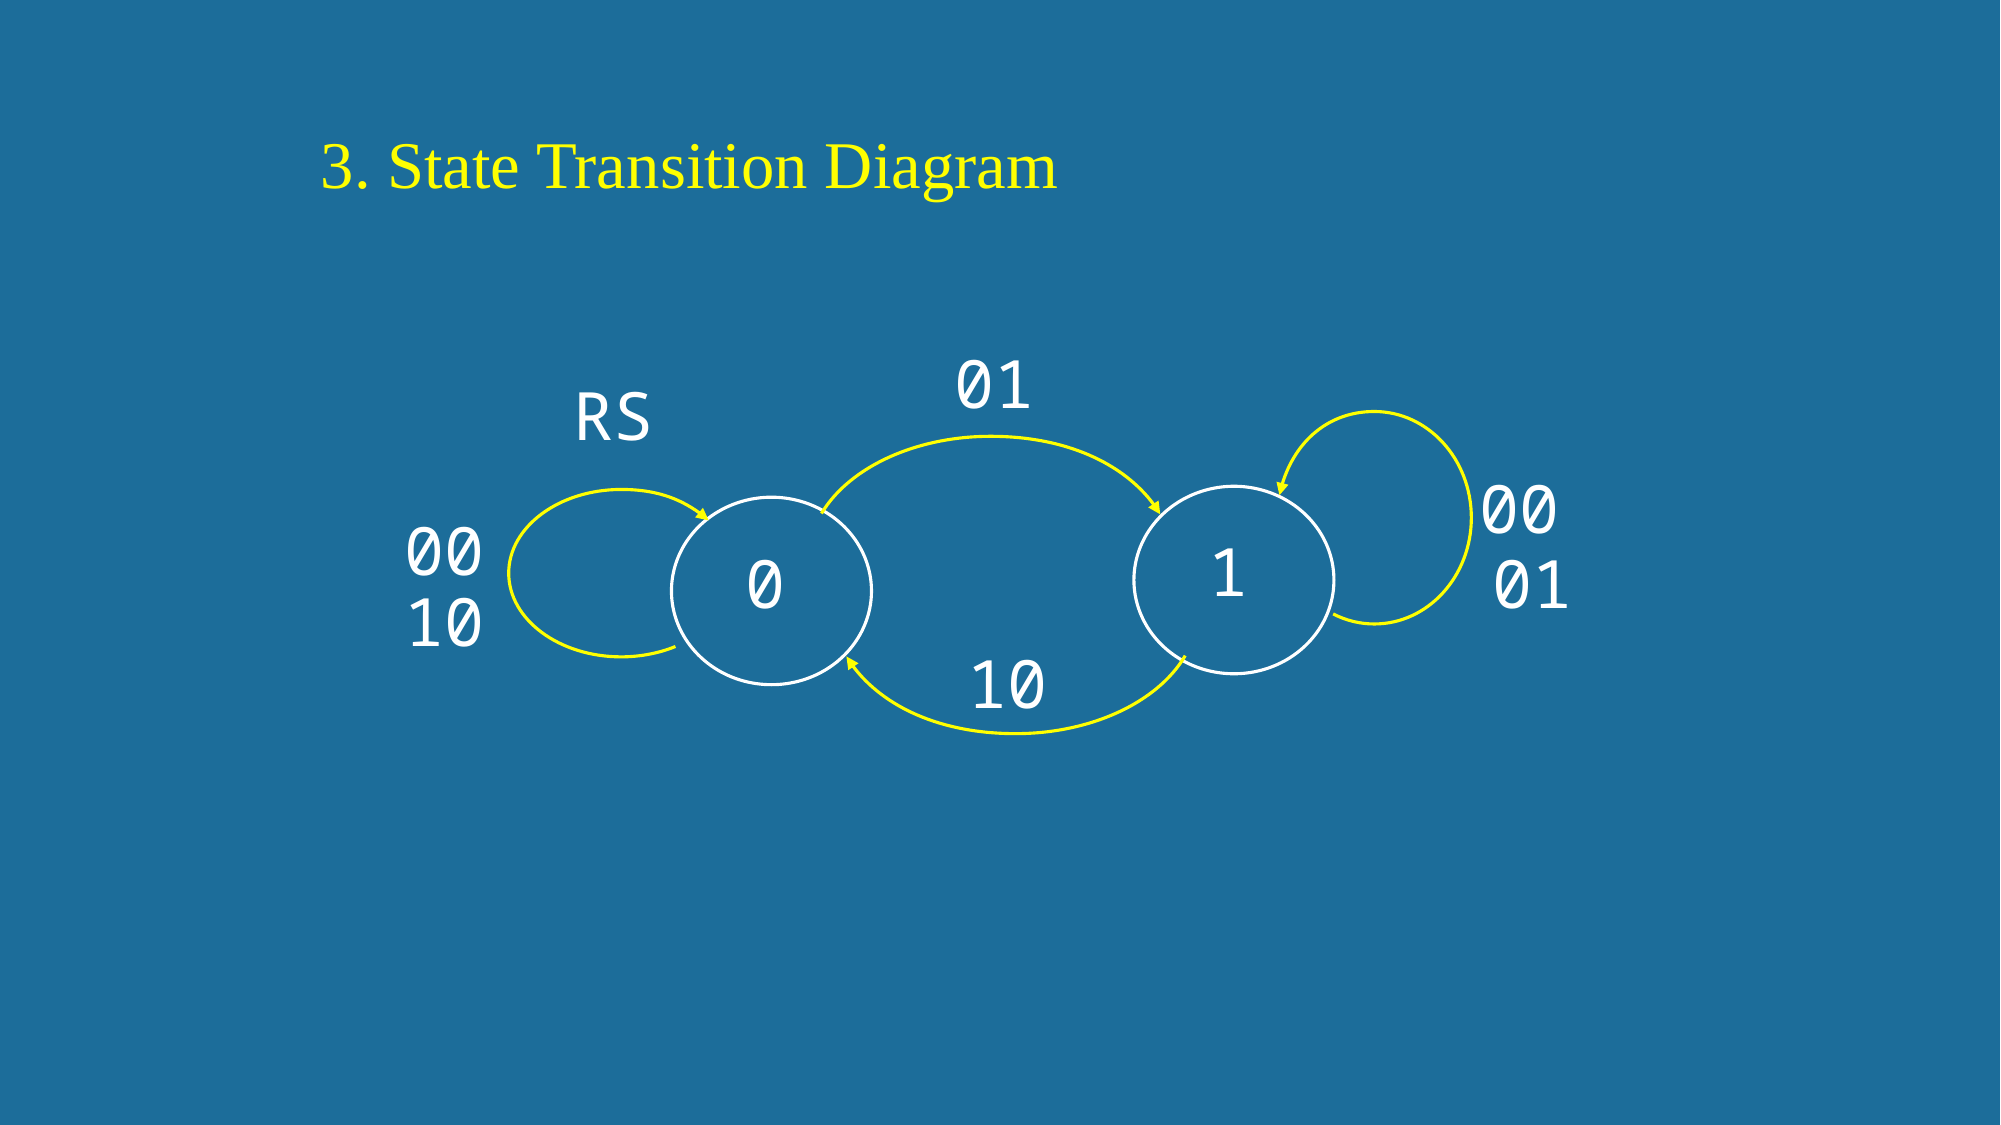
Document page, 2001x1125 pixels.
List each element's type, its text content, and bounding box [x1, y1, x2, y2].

text_box 3. State Transition Diagram [305, 114, 1075, 209]
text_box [671, 485, 1335, 685]
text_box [846, 609, 1186, 734]
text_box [821, 334, 1161, 561]
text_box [395, 365, 756, 668]
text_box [1279, 411, 1581, 630]
